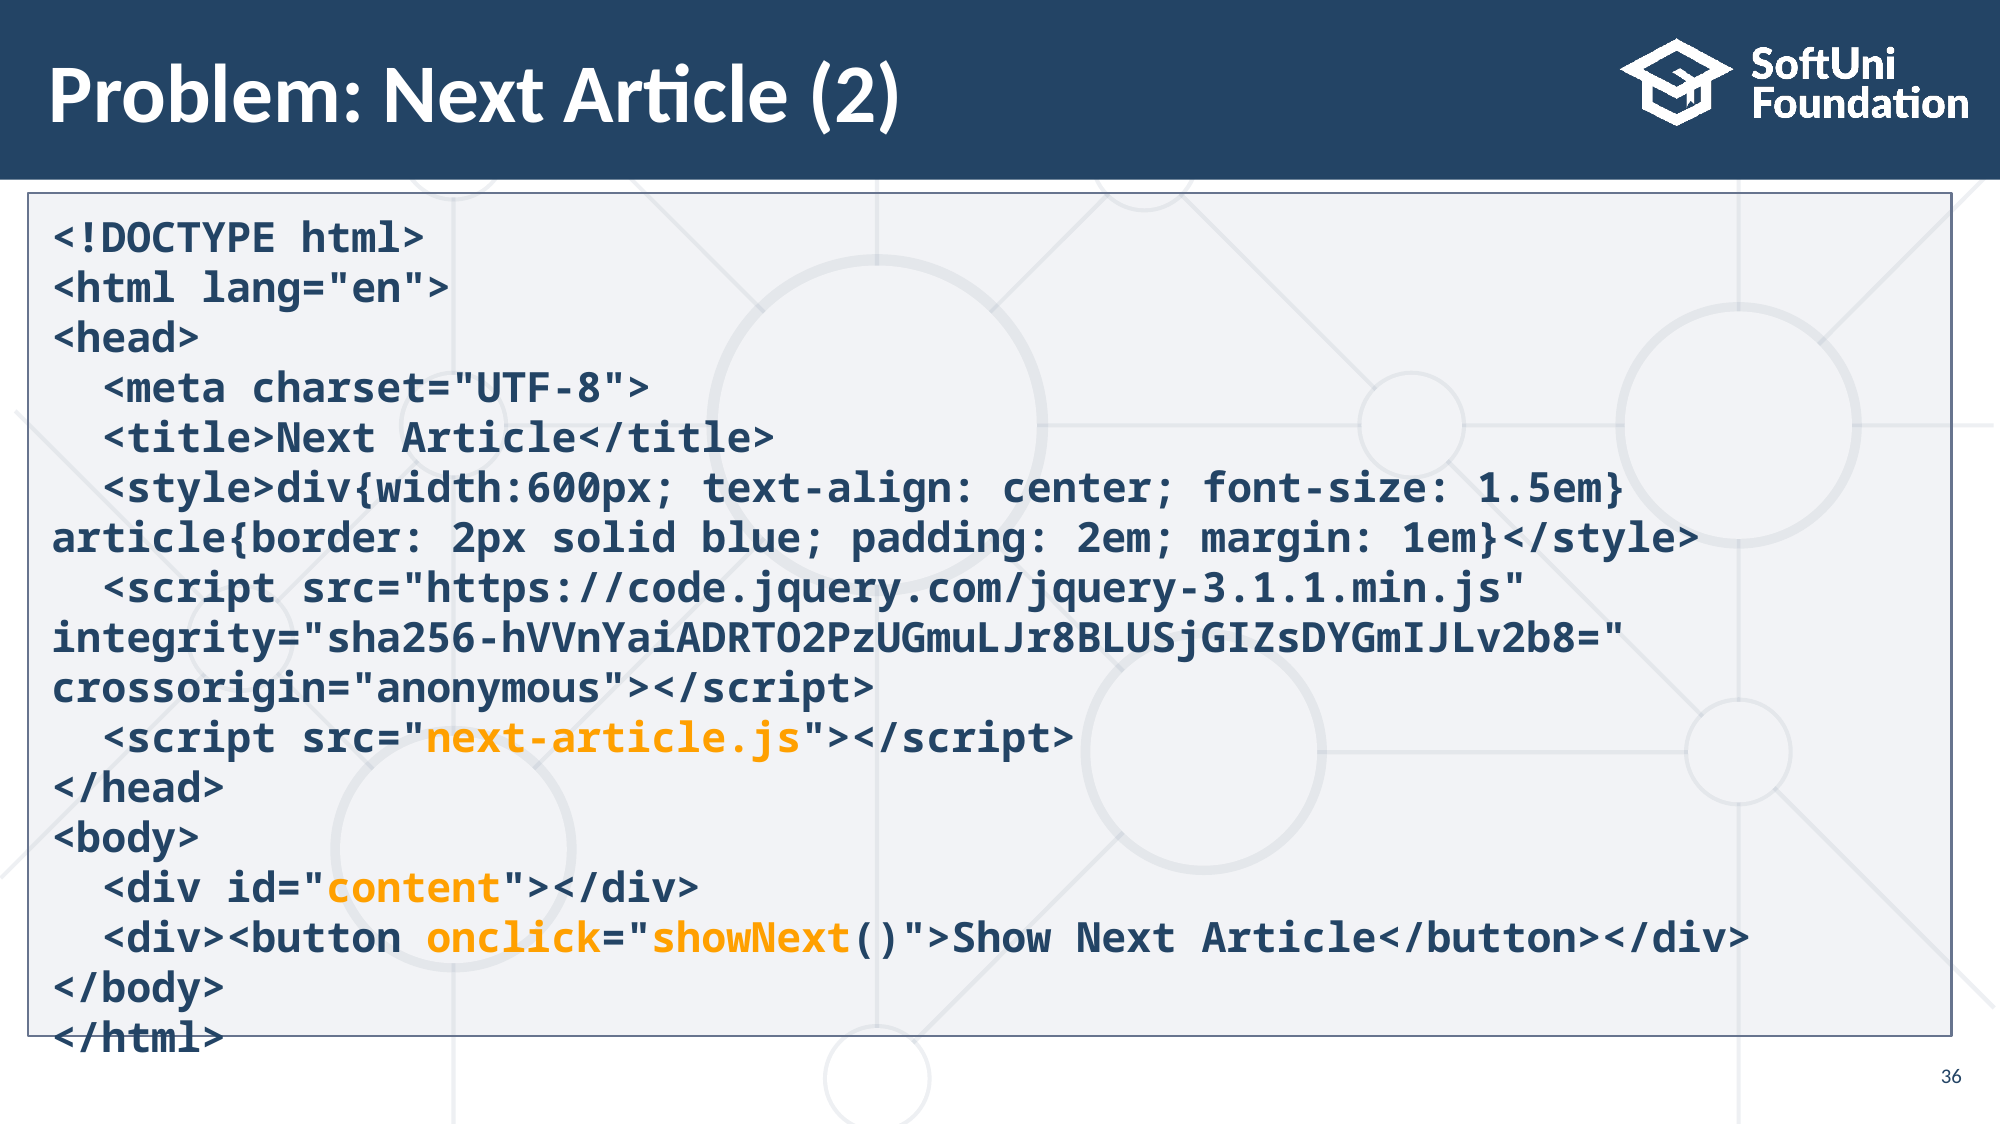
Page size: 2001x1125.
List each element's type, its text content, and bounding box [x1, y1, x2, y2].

slide_number 36 [1897, 1049, 1968, 1101]
title Problem: Next Article (2) [31, 16, 1591, 162]
picture [1619, 38, 1968, 126]
text_box <!DOCTYPE html> <html lang="en"> <head> <meta charset="UTF-8"> <title>Next Article</title> <style>div{width:600px; text-align: center; font-size: 1.5em} article{border: 2px solid blue; padding: 2em; margin: 1em}</style> <script src="https://code.jquery.com/jquery-3.1.1.min.js" integrity="sha256-hVVnYaiADRTO2PzUGmuLJr8BLUSjGIZsDYGmIJLv2b8=" crossorigin="anonymous"></script> <script src="next-article.js"></script> </head> <body> <div id="content"></div> <div><button onclick="showNext()">Show Next Article</button></div> </body> </html> [27, 192, 1952, 1037]
